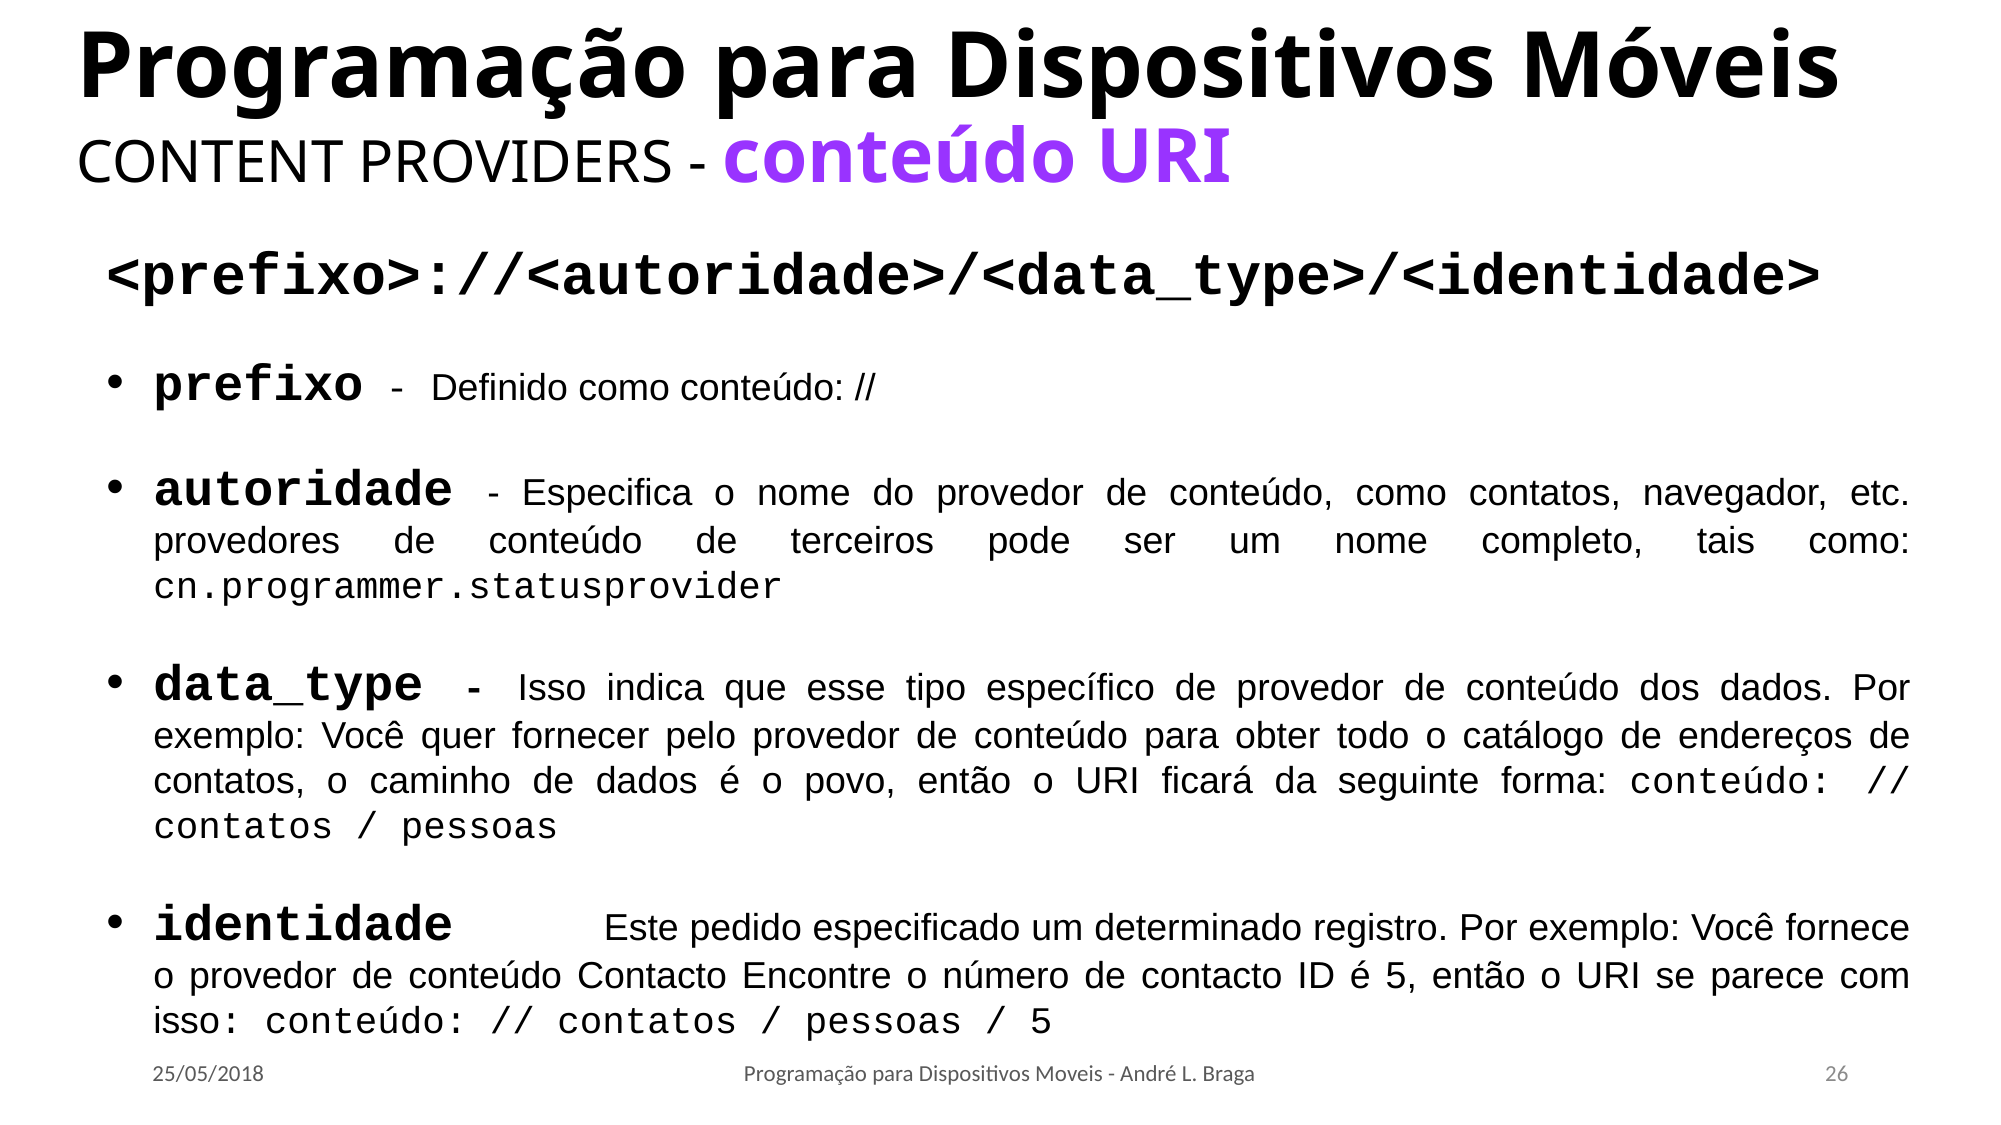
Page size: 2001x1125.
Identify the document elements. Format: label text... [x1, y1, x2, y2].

slide_number 26 [1413, 1049, 1864, 1103]
text_box <prefixo>://<autoridade>/<data_type>/<identidade> prefixo - Definido como conteúdo: // autoridade - Especifica o nome do provedor de conteúdo, como contatos, navegador, etc. provedores de conteúdo de terceiros pode ser um nome completo, tais como: cn.programmer.statusprovider data_type - Isso indica que esse tipo específico de provedor de conteúdo dos dados. Por exemplo: Você quer fornecer pelo provedor de conteúdo para obter todo o catálogo de endereços de contatos, o caminho de dados é o povo, então o URI ficará da seguinte forma: conteúdo: // contatos / pessoas identidade Este pedido especificado um determinado registro. Por exemplo: Você fornece o provedor de conteúdo Contacto Encontre o número de contacto ID é 5, então o URI se parece com isso: conteúdo: // contatos / pessoas / 5 [91, 228, 1926, 1049]
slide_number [137, 1049, 588, 1103]
footer Programação para Dispositivos Moveis - André L. Braga [662, 1049, 1338, 1103]
title Programação para Dispositivos Móveis CONTENT PROVIDERS - conteúdo URI [61, 0, 1956, 218]
